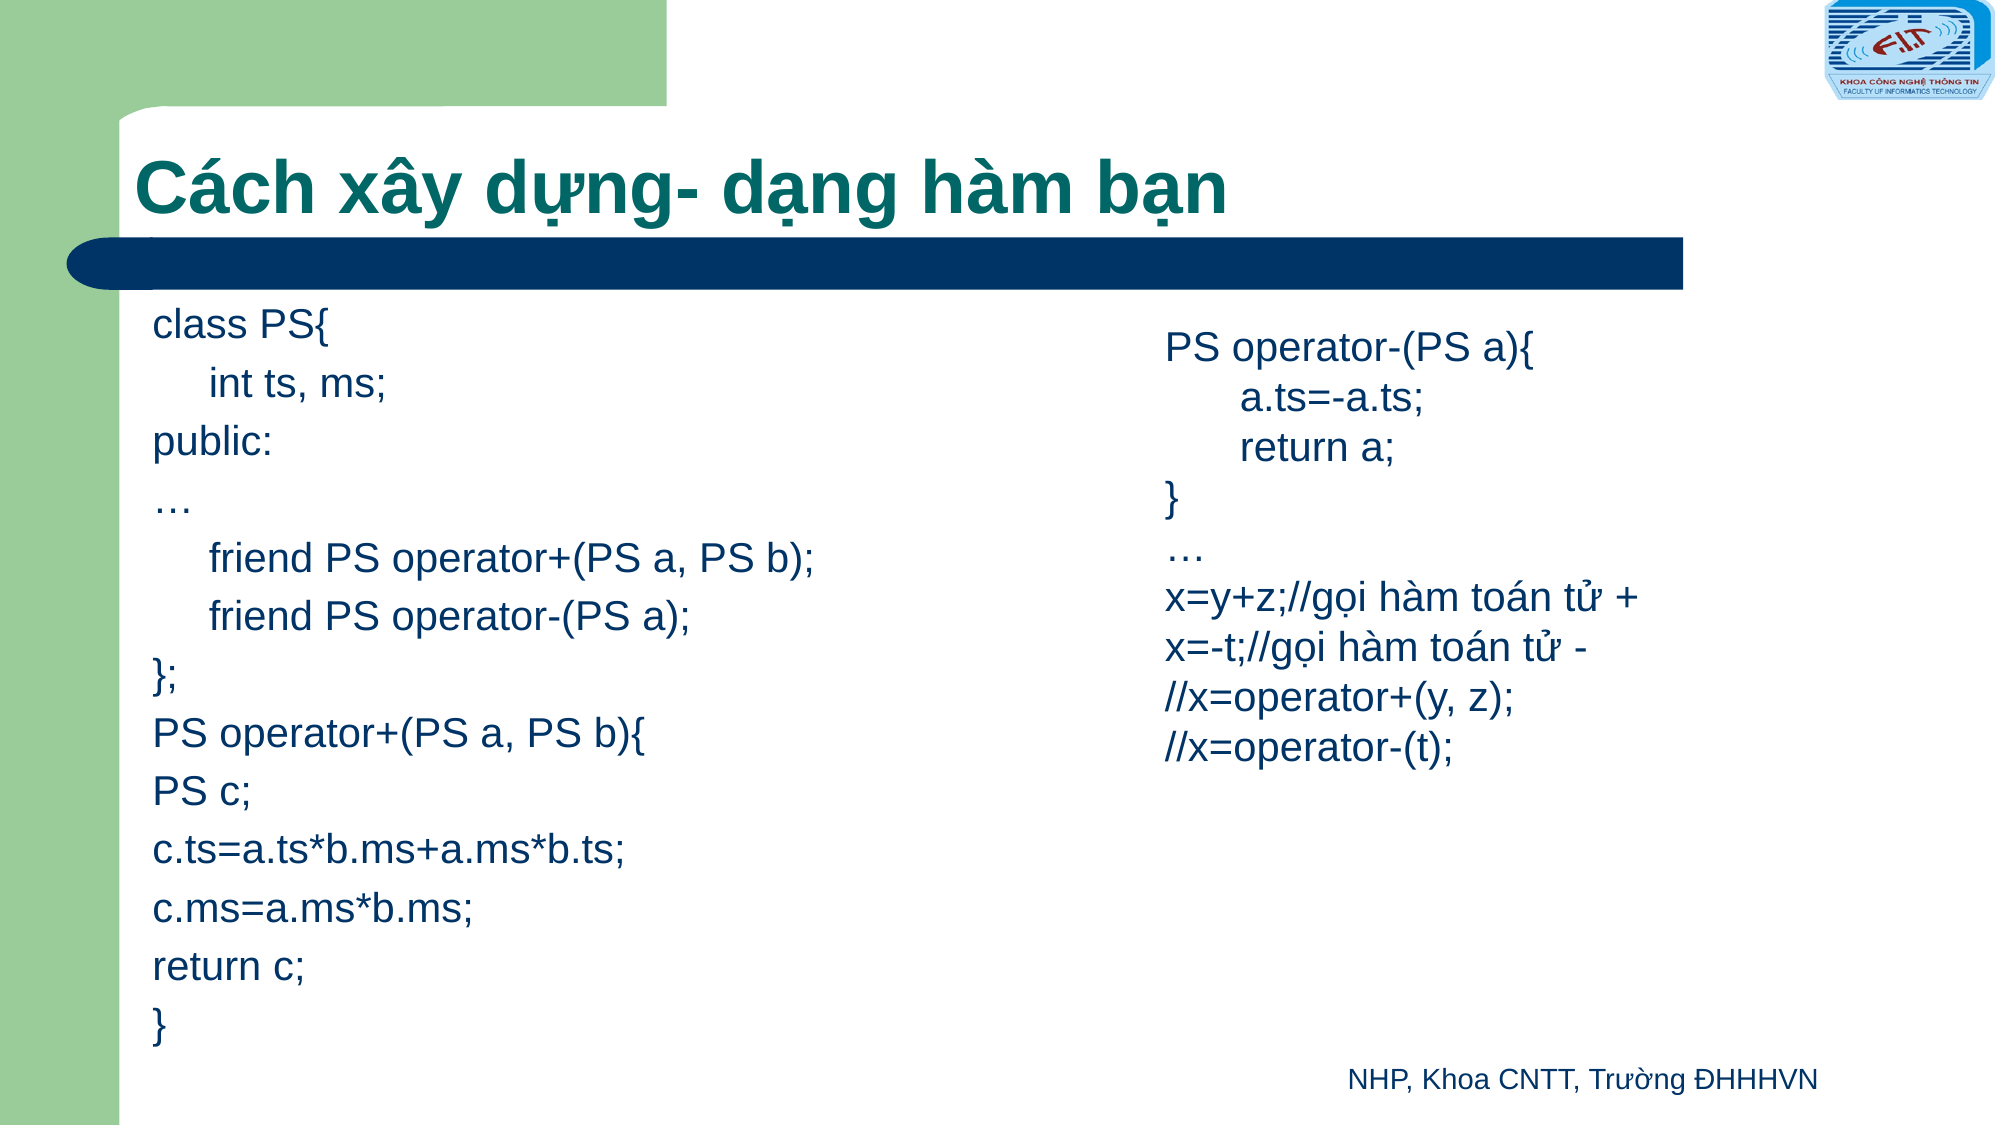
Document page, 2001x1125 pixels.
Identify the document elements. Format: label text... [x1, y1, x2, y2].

picture [1824, 0, 1997, 100]
title Cách xây dựng- dạng hàm bạn [119, 108, 1901, 238]
list class PS{ int ts, ms; public: … friend PS operator+(PS a, PS b); friend PS operator-(PS a); }; PS operator+(PS a, PS b){ PS c; c.ts=a.ts*b.ms+a.ms*b.ts; c.ms=a.ms*b.ms; return c; } [137, 289, 1063, 1055]
text_box PS operator-(PS a){ a.ts=-a.ts; return a; } … x=y+z;//gọi hàm toán tử + x=-t;//gọi hàm toán tử - //x=operator+(y, z); //x=operator-(t); [1150, 312, 1676, 828]
footer NHP, Khoa CNTT, Trường ĐHHHVN [1266, 1025, 1901, 1103]
